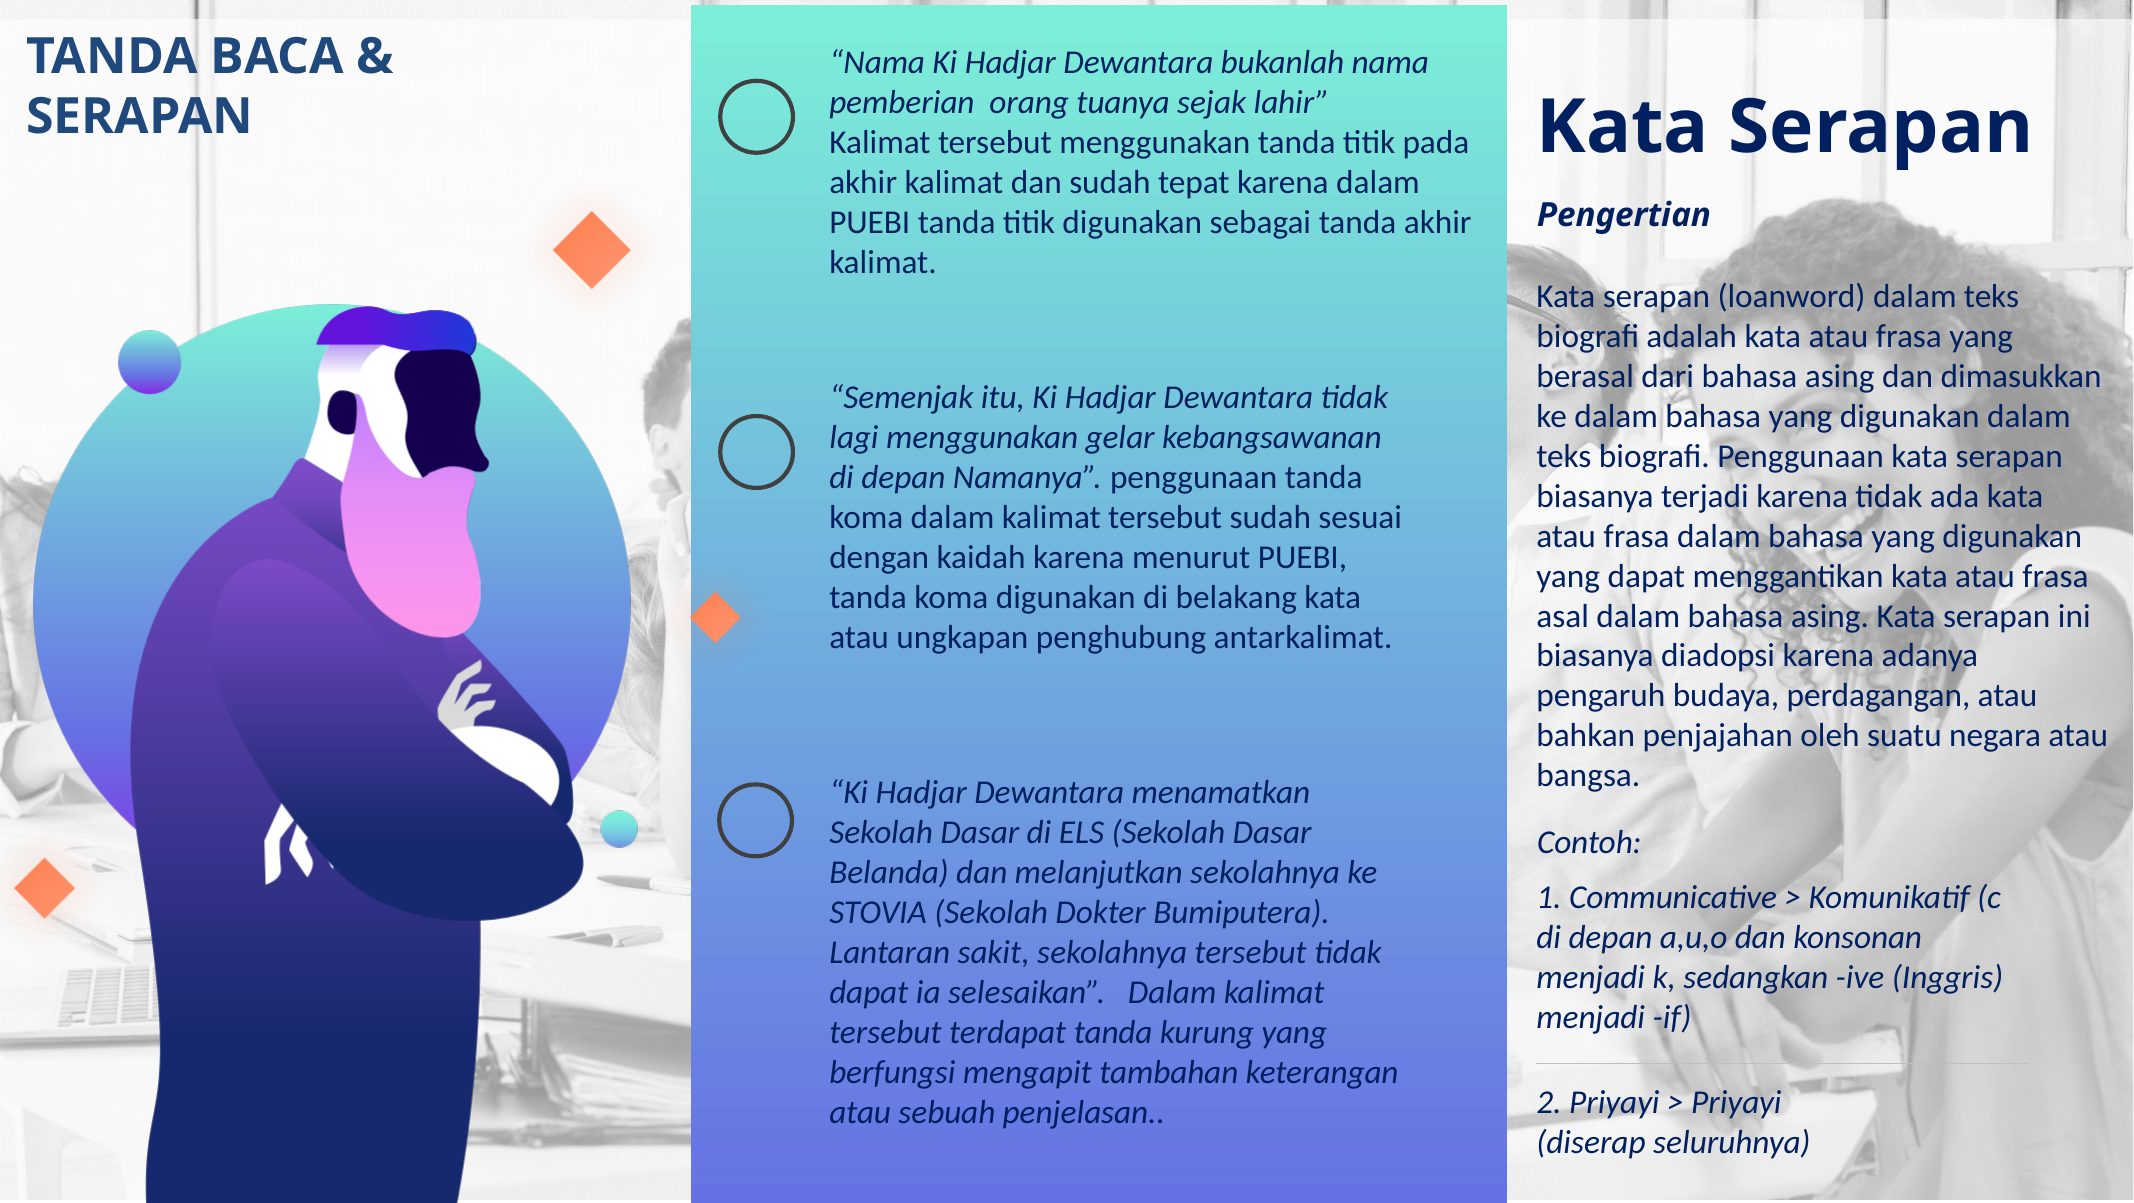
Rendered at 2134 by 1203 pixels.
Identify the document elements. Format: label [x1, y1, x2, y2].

text_box [718, 40, 1480, 1186]
picture [0, 0, 2134, 1203]
